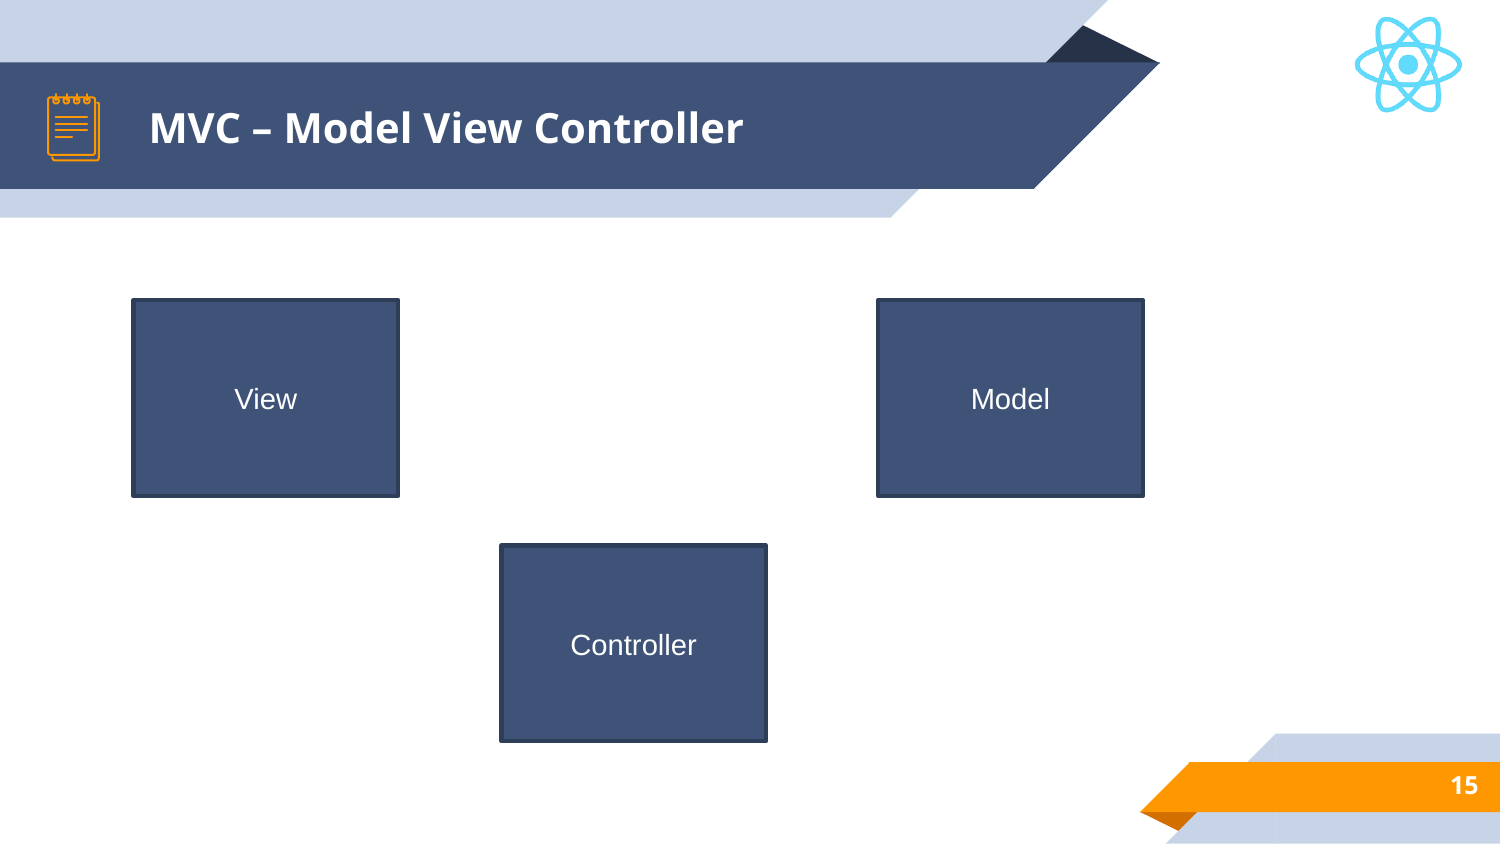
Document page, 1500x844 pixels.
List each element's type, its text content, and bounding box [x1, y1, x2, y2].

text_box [47, 93, 100, 161]
slide_number 15 [1249, 760, 1494, 813]
text_box Controller [499, 543, 768, 743]
text_box Model [876, 298, 1145, 498]
title MVC – Model View Controller [133, 64, 997, 190]
picture [1316, 0, 1500, 130]
text_box View [131, 298, 400, 498]
